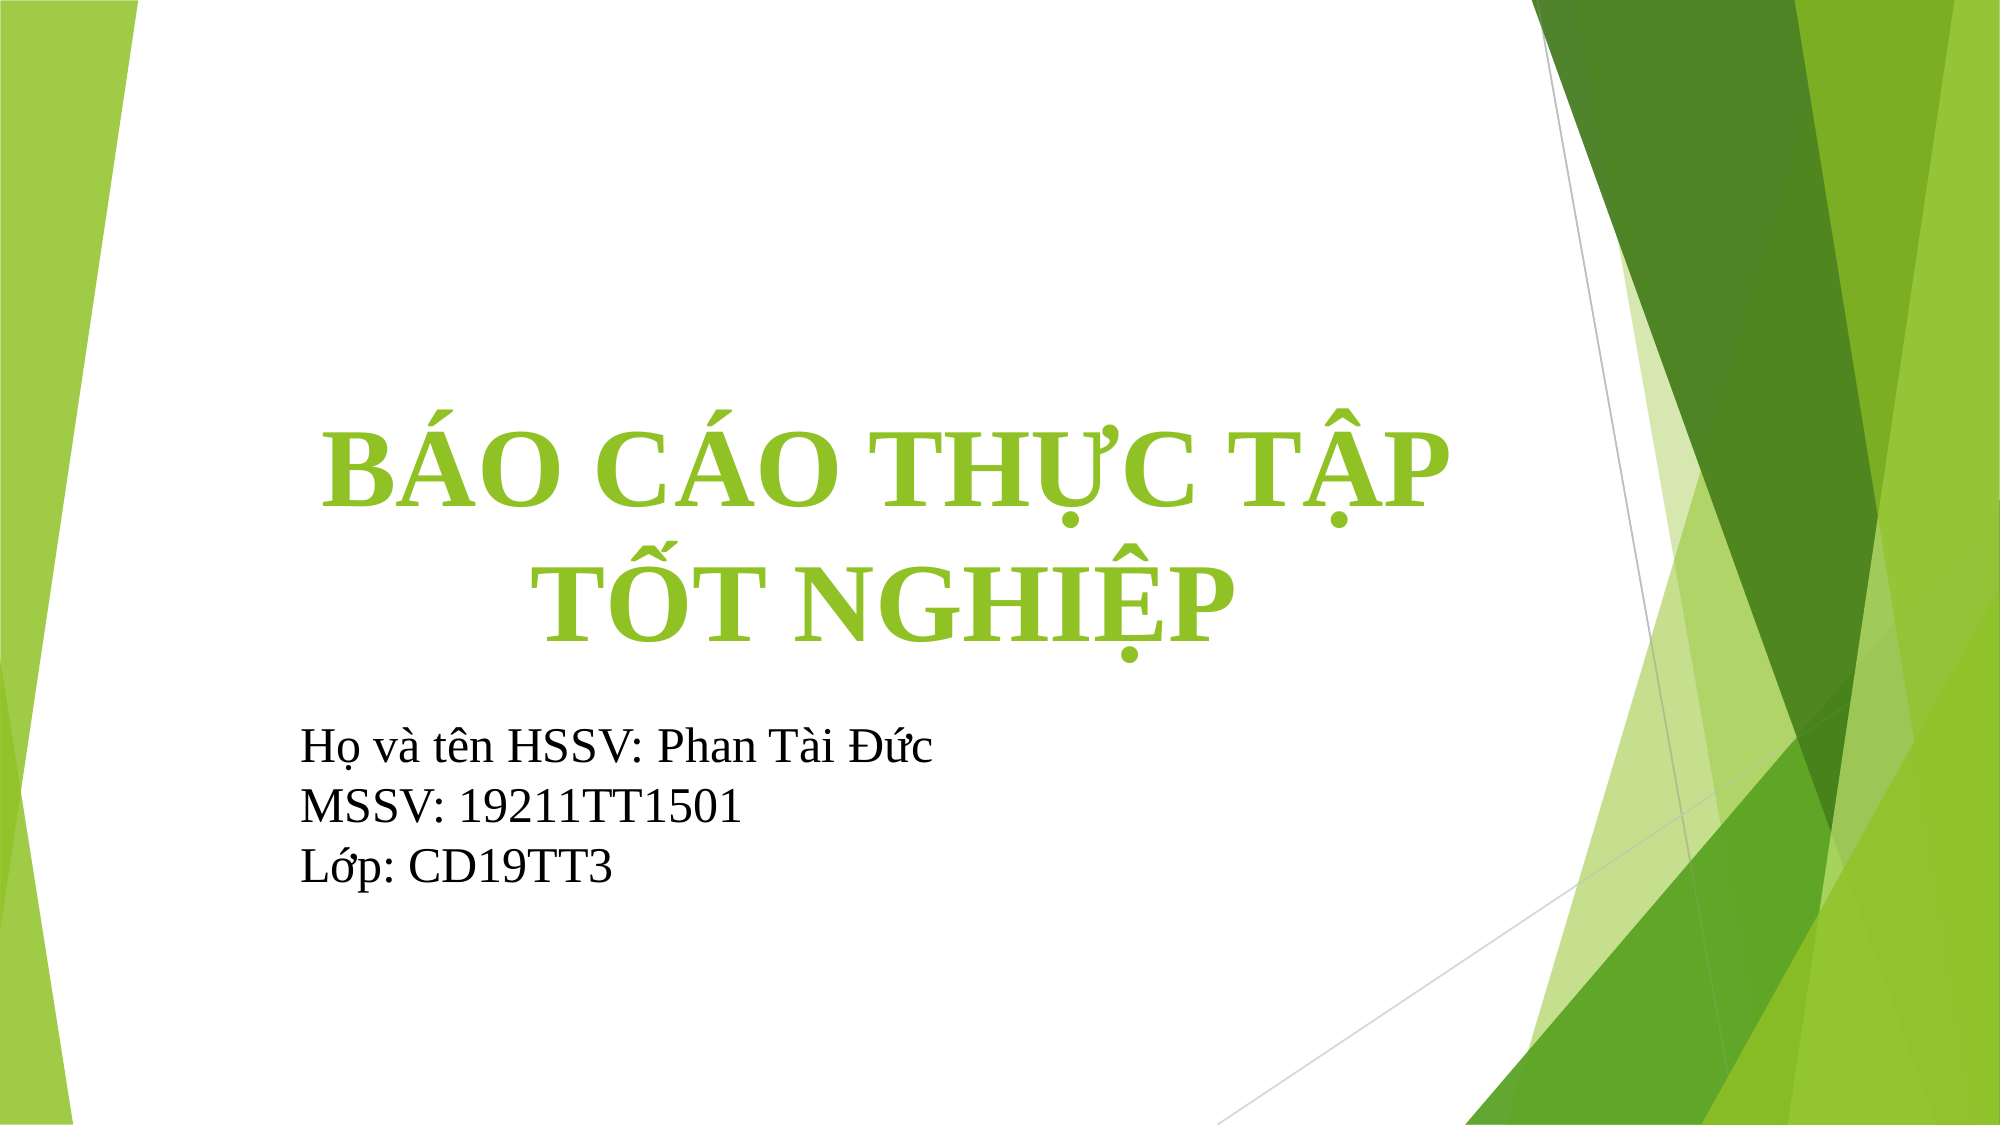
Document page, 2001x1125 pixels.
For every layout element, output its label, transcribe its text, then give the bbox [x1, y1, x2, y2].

text_box Họ và tên HSSV: Phan Tài Đức MSSV: 19211TT1501 Lớp: CD19TT3 [299, 712, 1680, 960]
text_box BÁO CÁO THỰC TẬP TỐT NGHIỆP [247, 394, 1521, 665]
